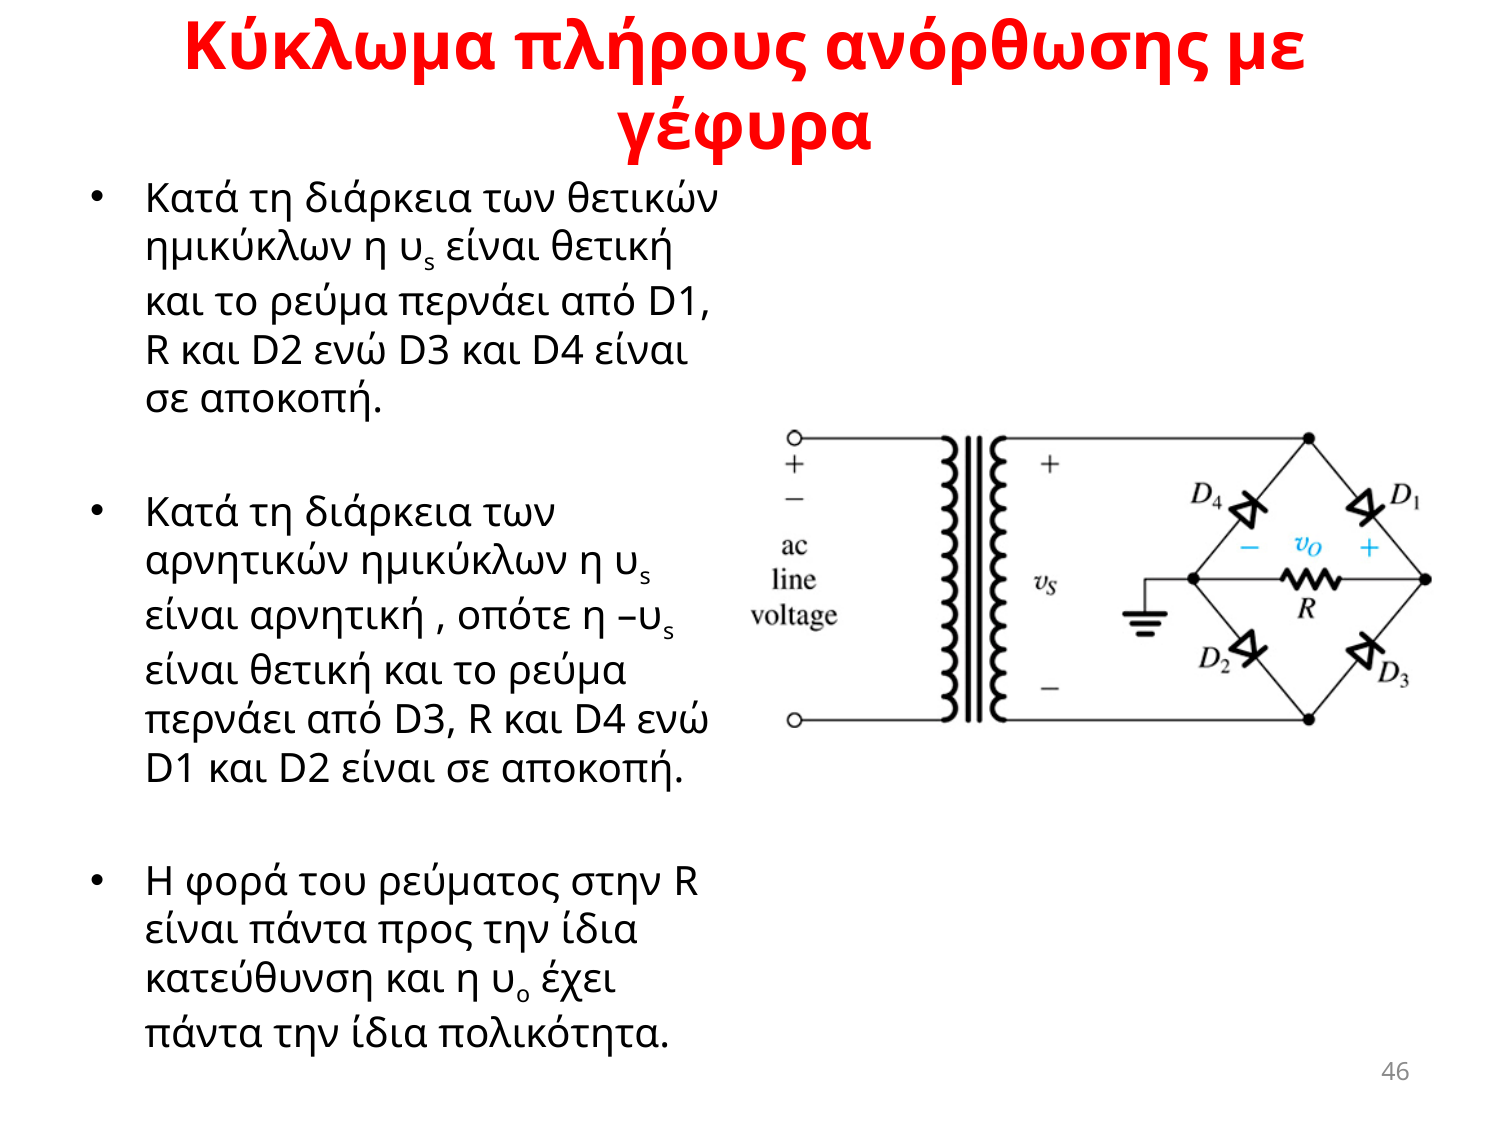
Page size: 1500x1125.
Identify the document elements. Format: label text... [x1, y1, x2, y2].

list Κατά τη διάρκεια των θετικών ημικύκλων η υs είναι θετική και το ρεύμα περνάει από D1, R και D2 ενώ D3 και D4 είναι σε αποκοπή. Κατά τη διάρκεια των αρνητικών ημικύκλων η υs είναι αρνητική , οπότε η –υs είναι θετική και το ρεύμα περνάει από D3, R και D4 ενώ D1 και D2 είναι σε αποκοπή. Η φορά του ρεύματος στην R είναι πάντα προς την ίδια κατεύθυνση και η υο έχει πάντα την ίδια πολικότητα. [75, 164, 738, 1079]
slide_number 46 [1074, 1042, 1425, 1103]
title Κύκλωμα πλήρους ανόρθωσης με γέφυρα [70, 23, 1421, 143]
picture [749, 400, 1468, 751]
